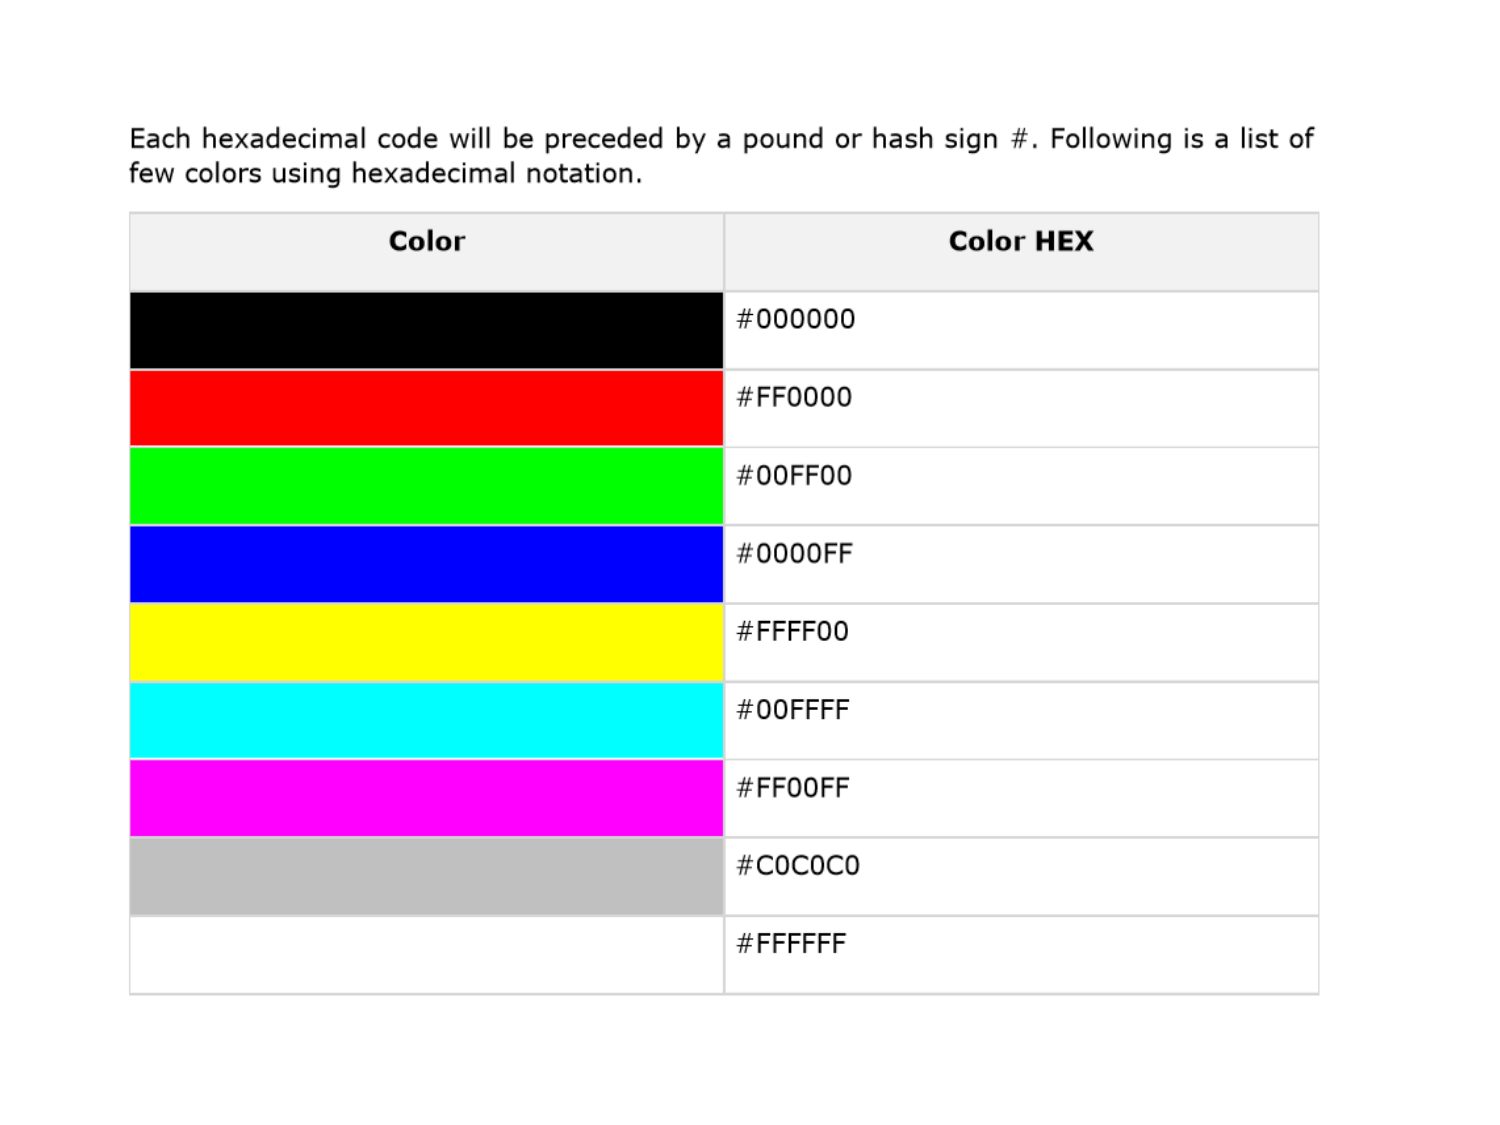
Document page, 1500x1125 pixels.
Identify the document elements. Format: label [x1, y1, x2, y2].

list [99, 124, 1363, 1006]
